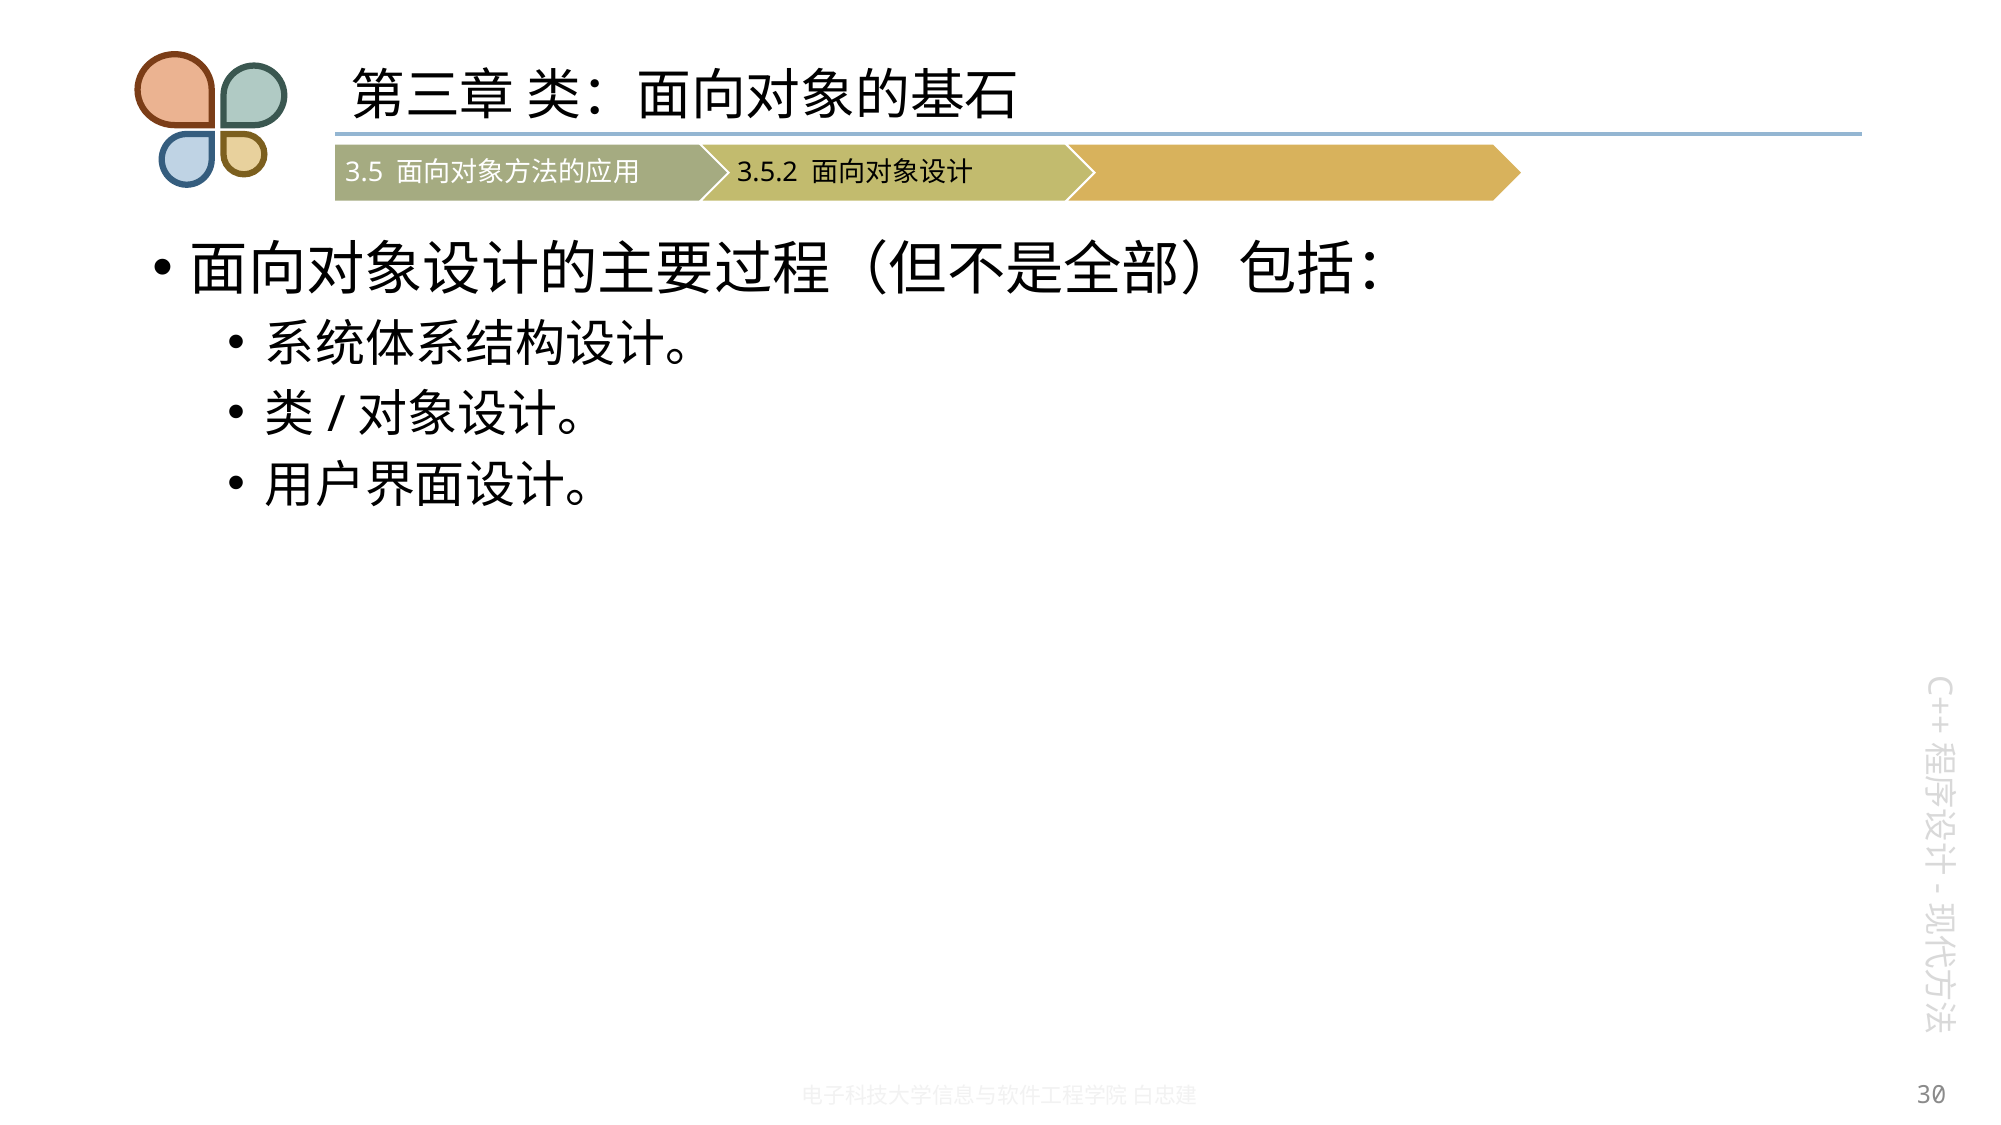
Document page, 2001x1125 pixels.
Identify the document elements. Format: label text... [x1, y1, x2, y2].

slide_number 30 [1862, 1065, 2000, 1125]
title 第三章 类：面向对象的基石 [335, 59, 1863, 134]
list 面向对象设计的主要过程（但不是全部）包括： 系统体系结构设计。 类/对象设计。 用户界面设计。 [137, 223, 1863, 1066]
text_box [333, 143, 1524, 202]
